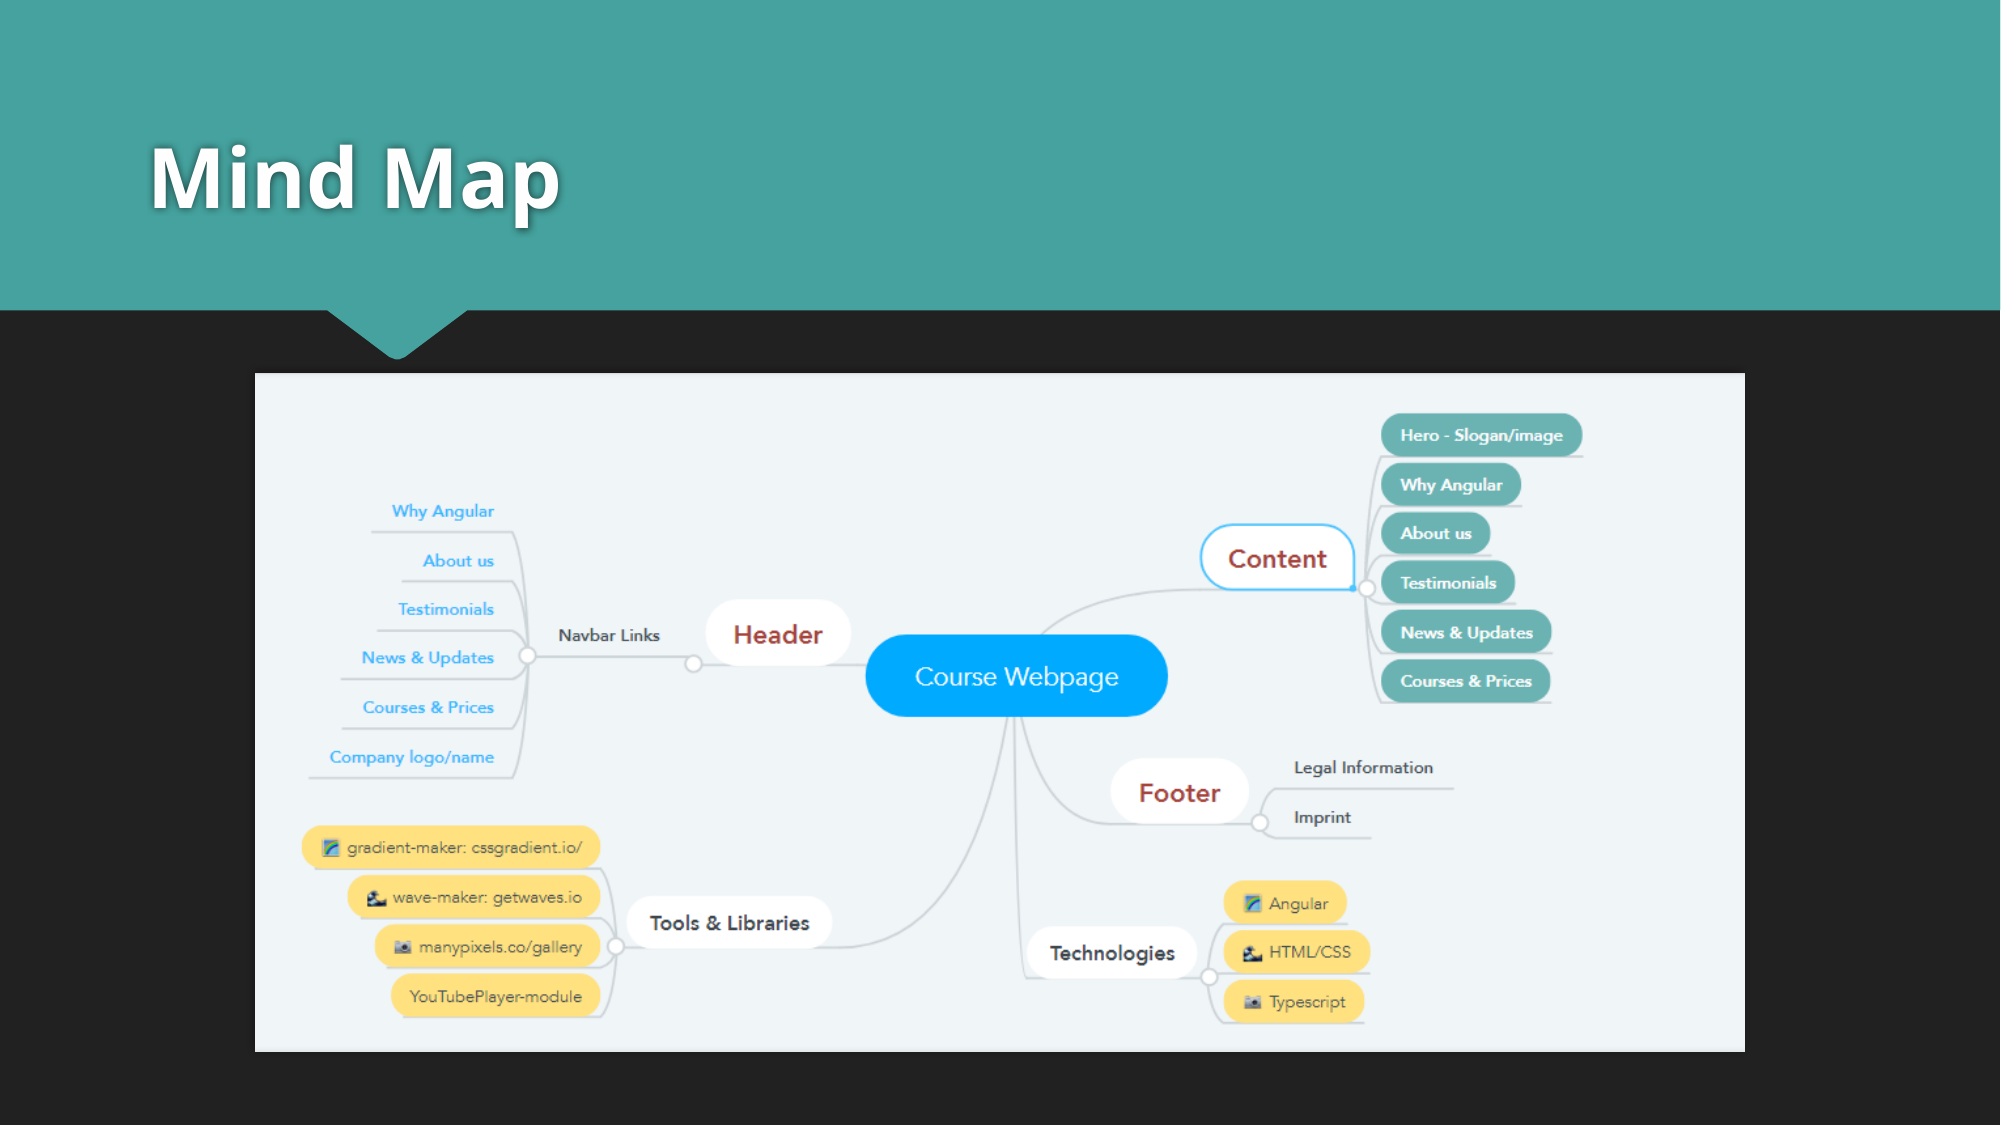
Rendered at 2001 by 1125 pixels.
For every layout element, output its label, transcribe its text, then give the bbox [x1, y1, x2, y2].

title Mind Map [132, 73, 1868, 233]
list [255, 372, 1745, 1052]
